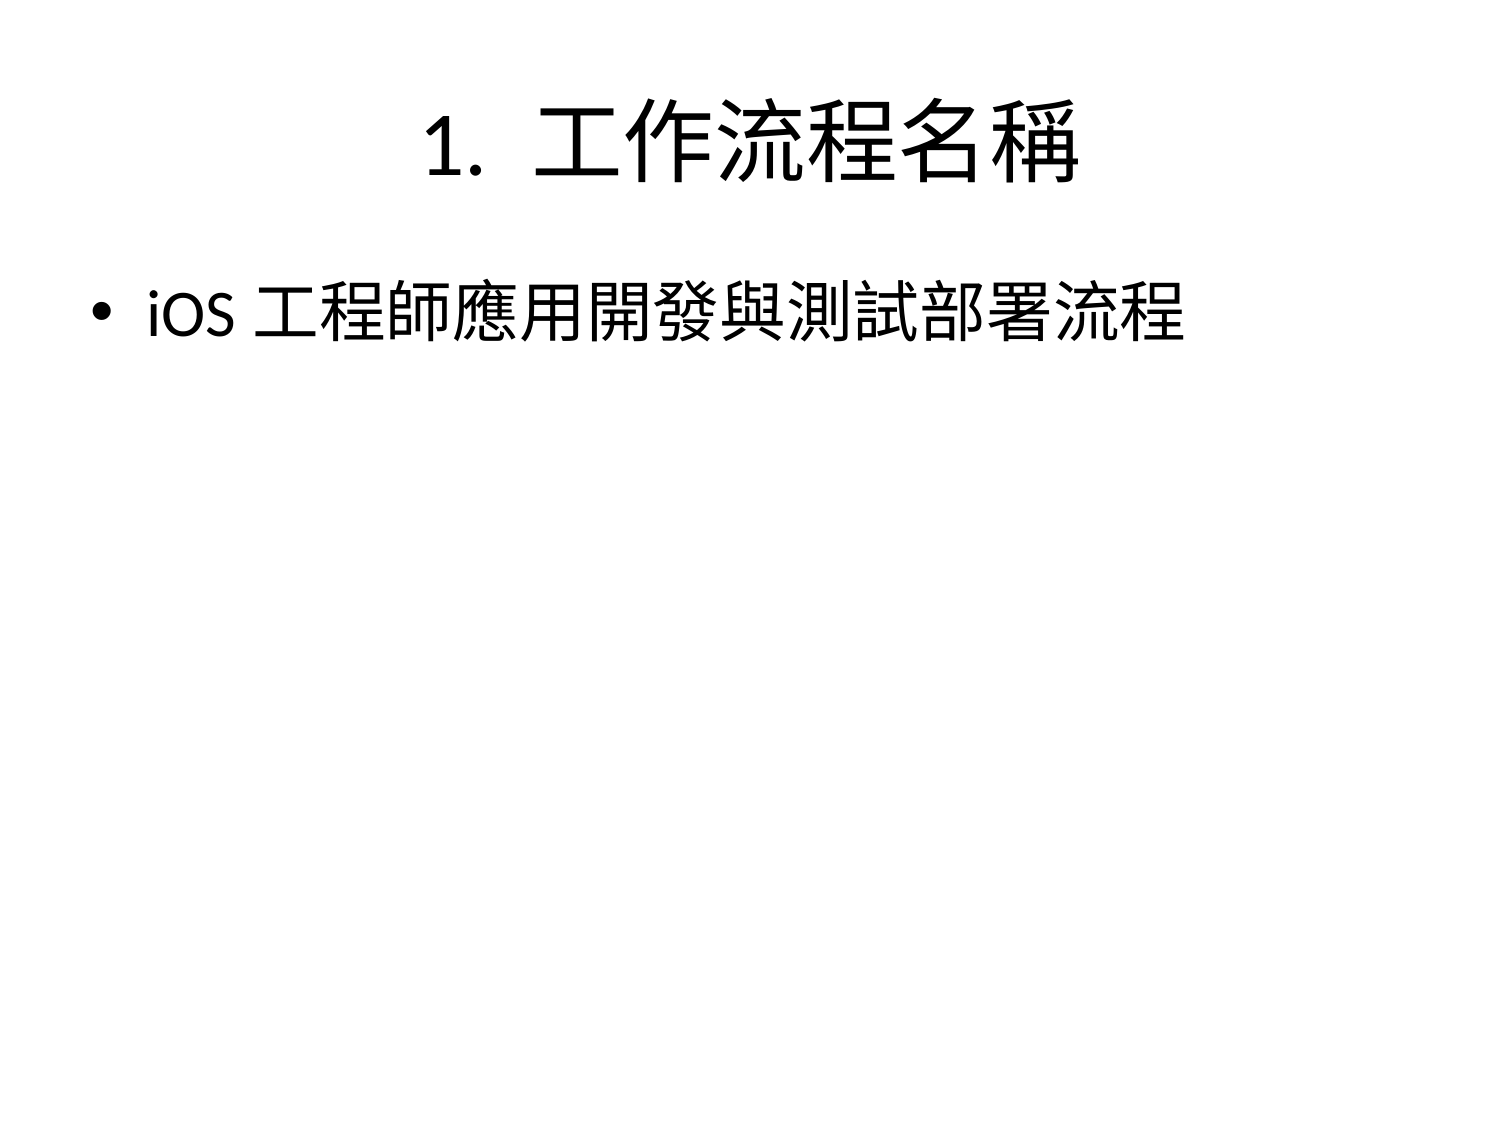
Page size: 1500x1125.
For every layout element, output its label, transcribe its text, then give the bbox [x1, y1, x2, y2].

list iOS工程師應用開發與測試部署流程 [75, 262, 1425, 1005]
title 1. 工作流程名稱 [75, 45, 1425, 233]
